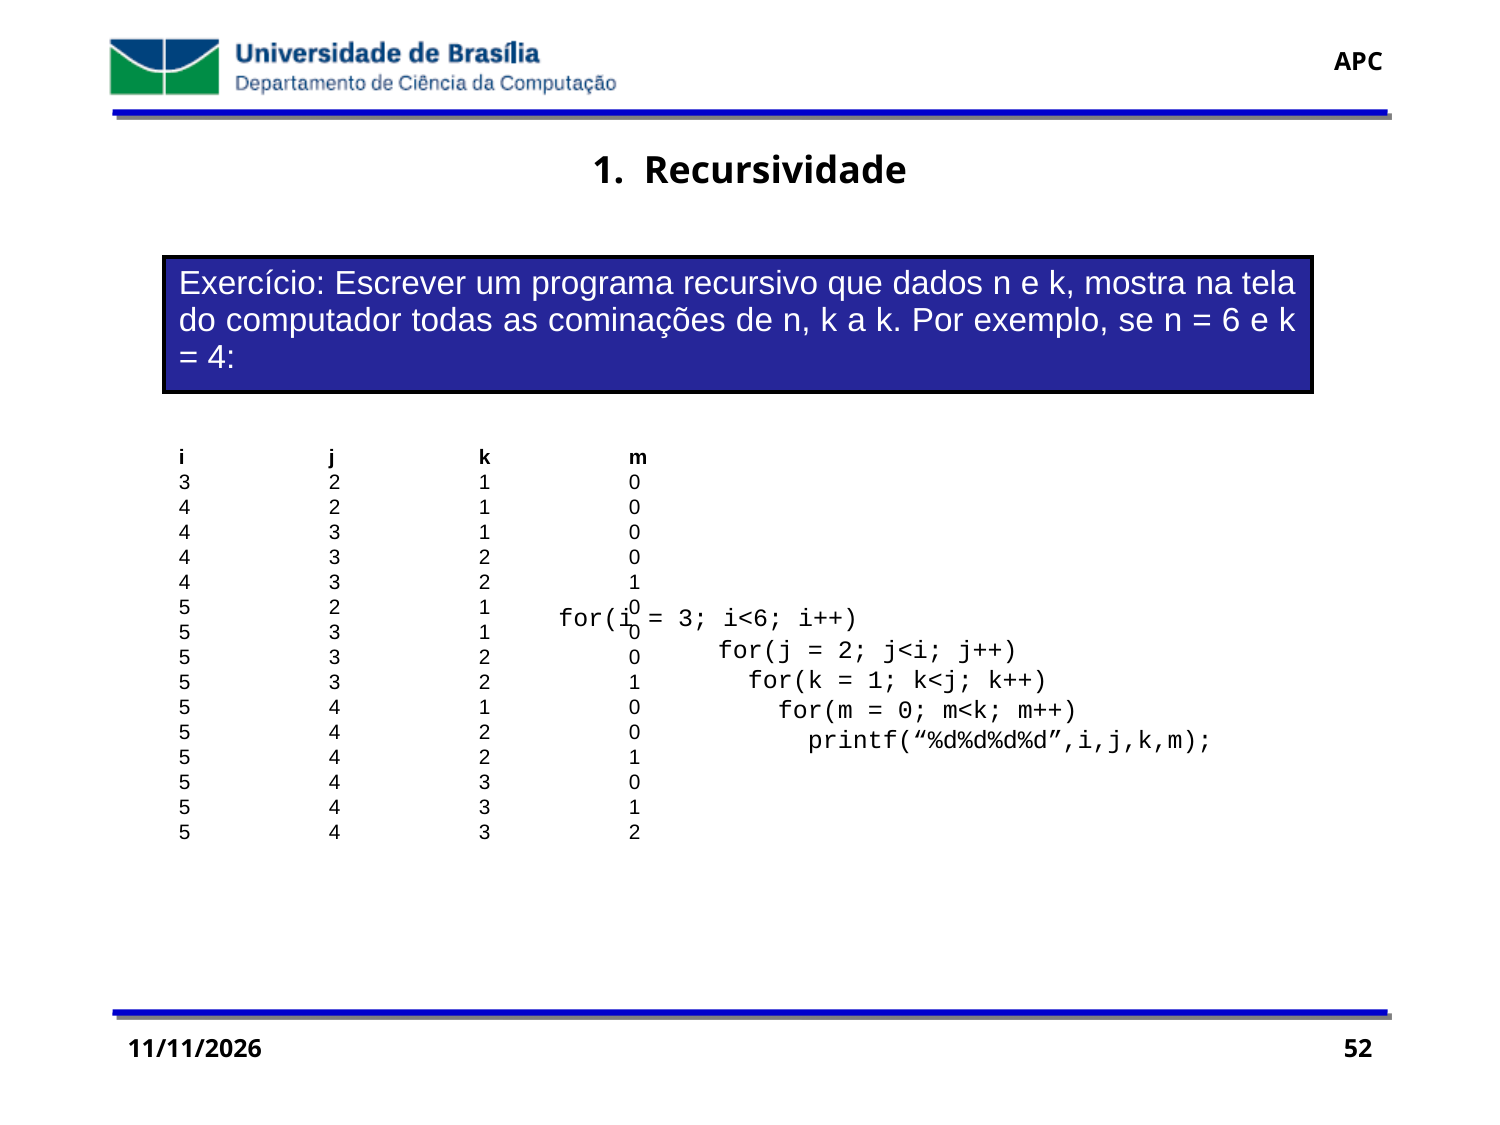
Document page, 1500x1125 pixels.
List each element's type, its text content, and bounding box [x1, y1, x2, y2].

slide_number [112, 1024, 426, 1101]
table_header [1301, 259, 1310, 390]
text_box 1. Recursividade [112, 138, 1388, 198]
text_box i j k m 3 2 1 0 4 2 1 0 4 3 1 0 4 3 2 0 4 3 2 1 5 2 1 0 5 3 1 0 5 3 2 0 5 3 2 1 5 4 1 0 5 4 2 0 5 4 2 1 5 4 3 0 5 4 3 1 5 4 3 2 [164, 796, 668, 851]
text_box for(i = 3; i<6; i++) for(j = 2; j<i; j++) for(k = 1; k<j; k++) for(m = 0; m<k; m++) printf(“%d%d%d%d”,i,j,k,m); [163, 221, 1301, 796]
slide_number 52 [1074, 1024, 1388, 1101]
picture [105, 35, 632, 100]
